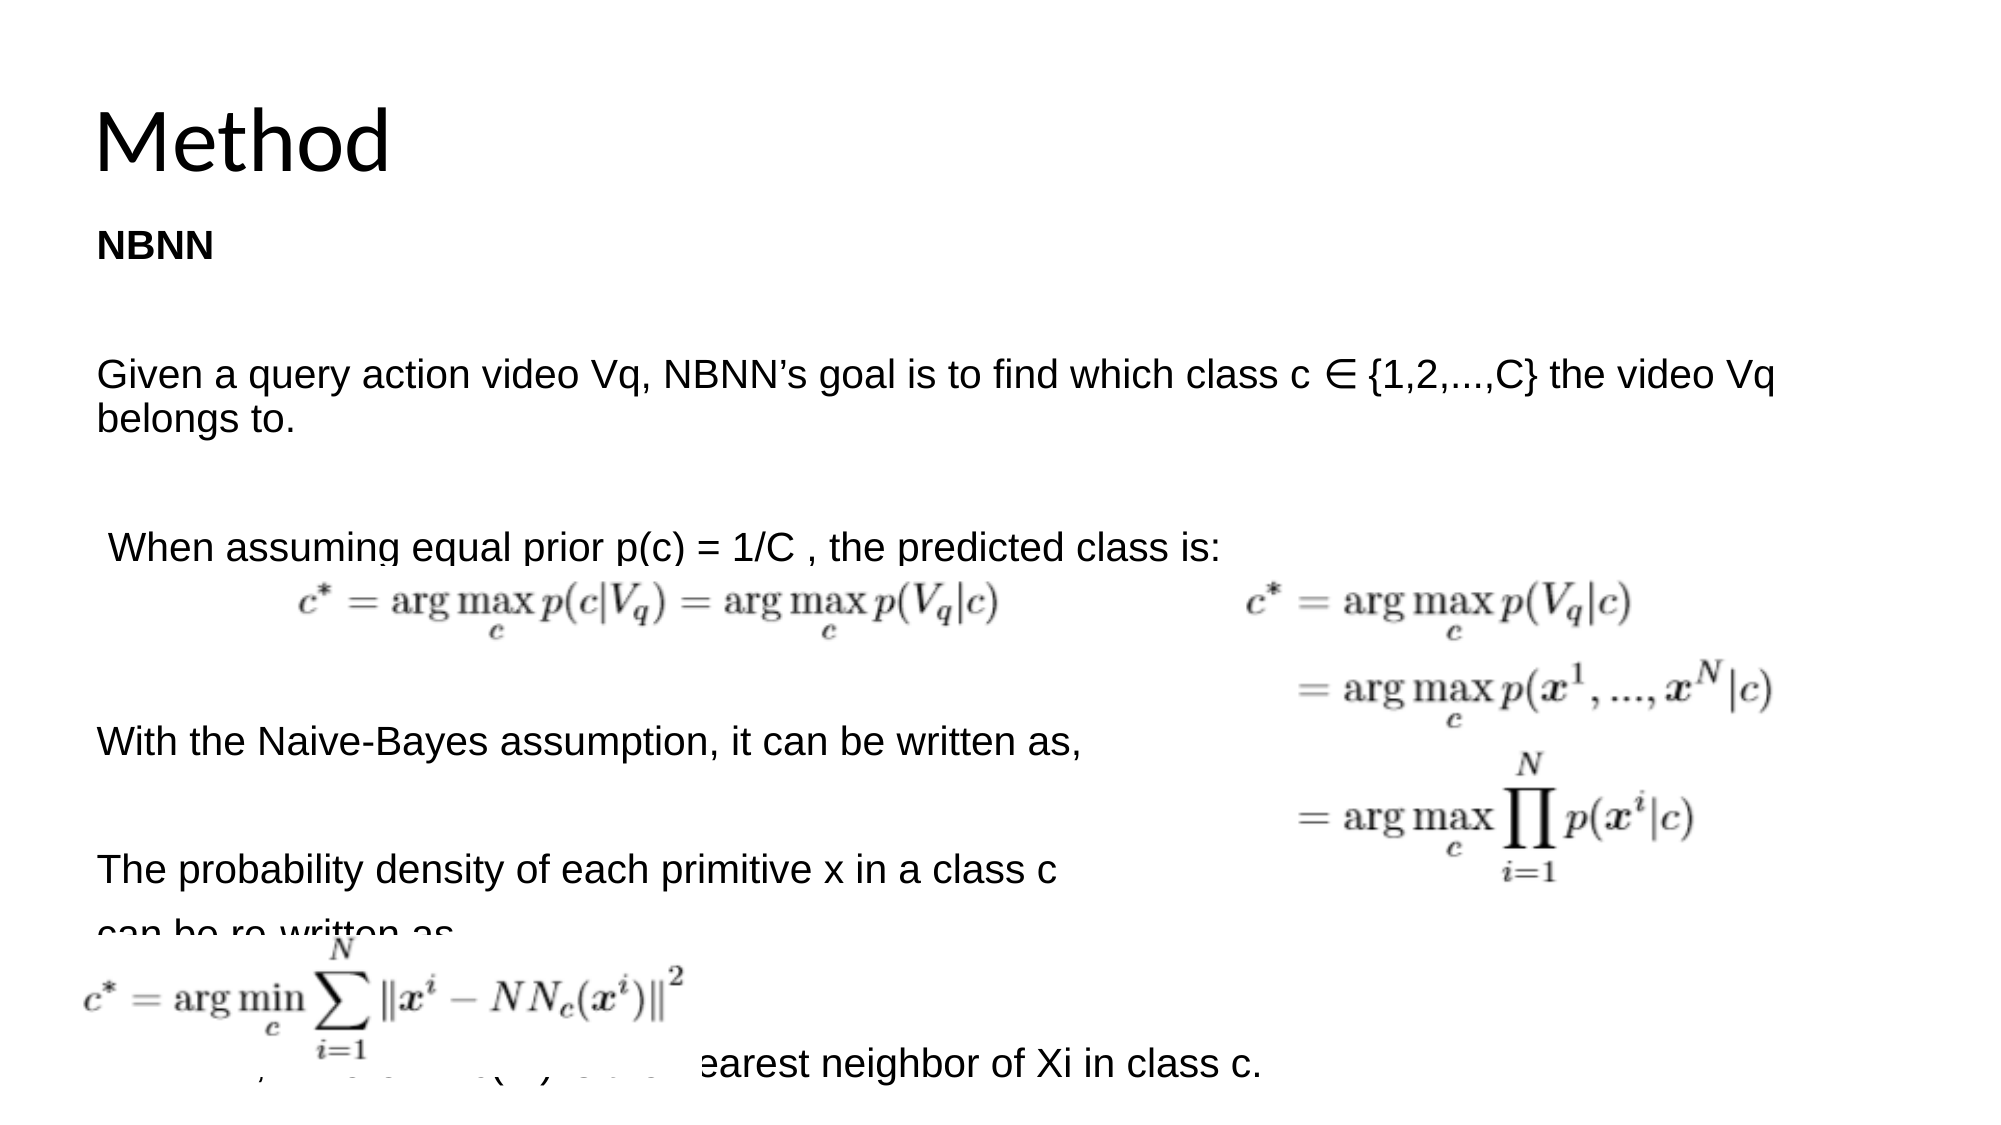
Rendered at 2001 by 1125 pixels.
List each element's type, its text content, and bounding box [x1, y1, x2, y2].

picture [82, 935, 703, 1077]
picture [283, 566, 1017, 656]
title Method [78, 61, 1579, 200]
subtitle NBNN Given a query action video Vq, NBNN’s goal is to ﬁnd which class c ∈ {1,2,...,C} the video Vq belongs to. When assuming equal prior p(c) = 1/C , the predicted class is: With the Naive-Bayes assumption, it can be written as, The probability density of each primitive x in a class c can be re-written as, , where NNc(Xi) is the nearest neighbor of Xi in class c. [81, 216, 1912, 1098]
picture [1218, 566, 1792, 903]
